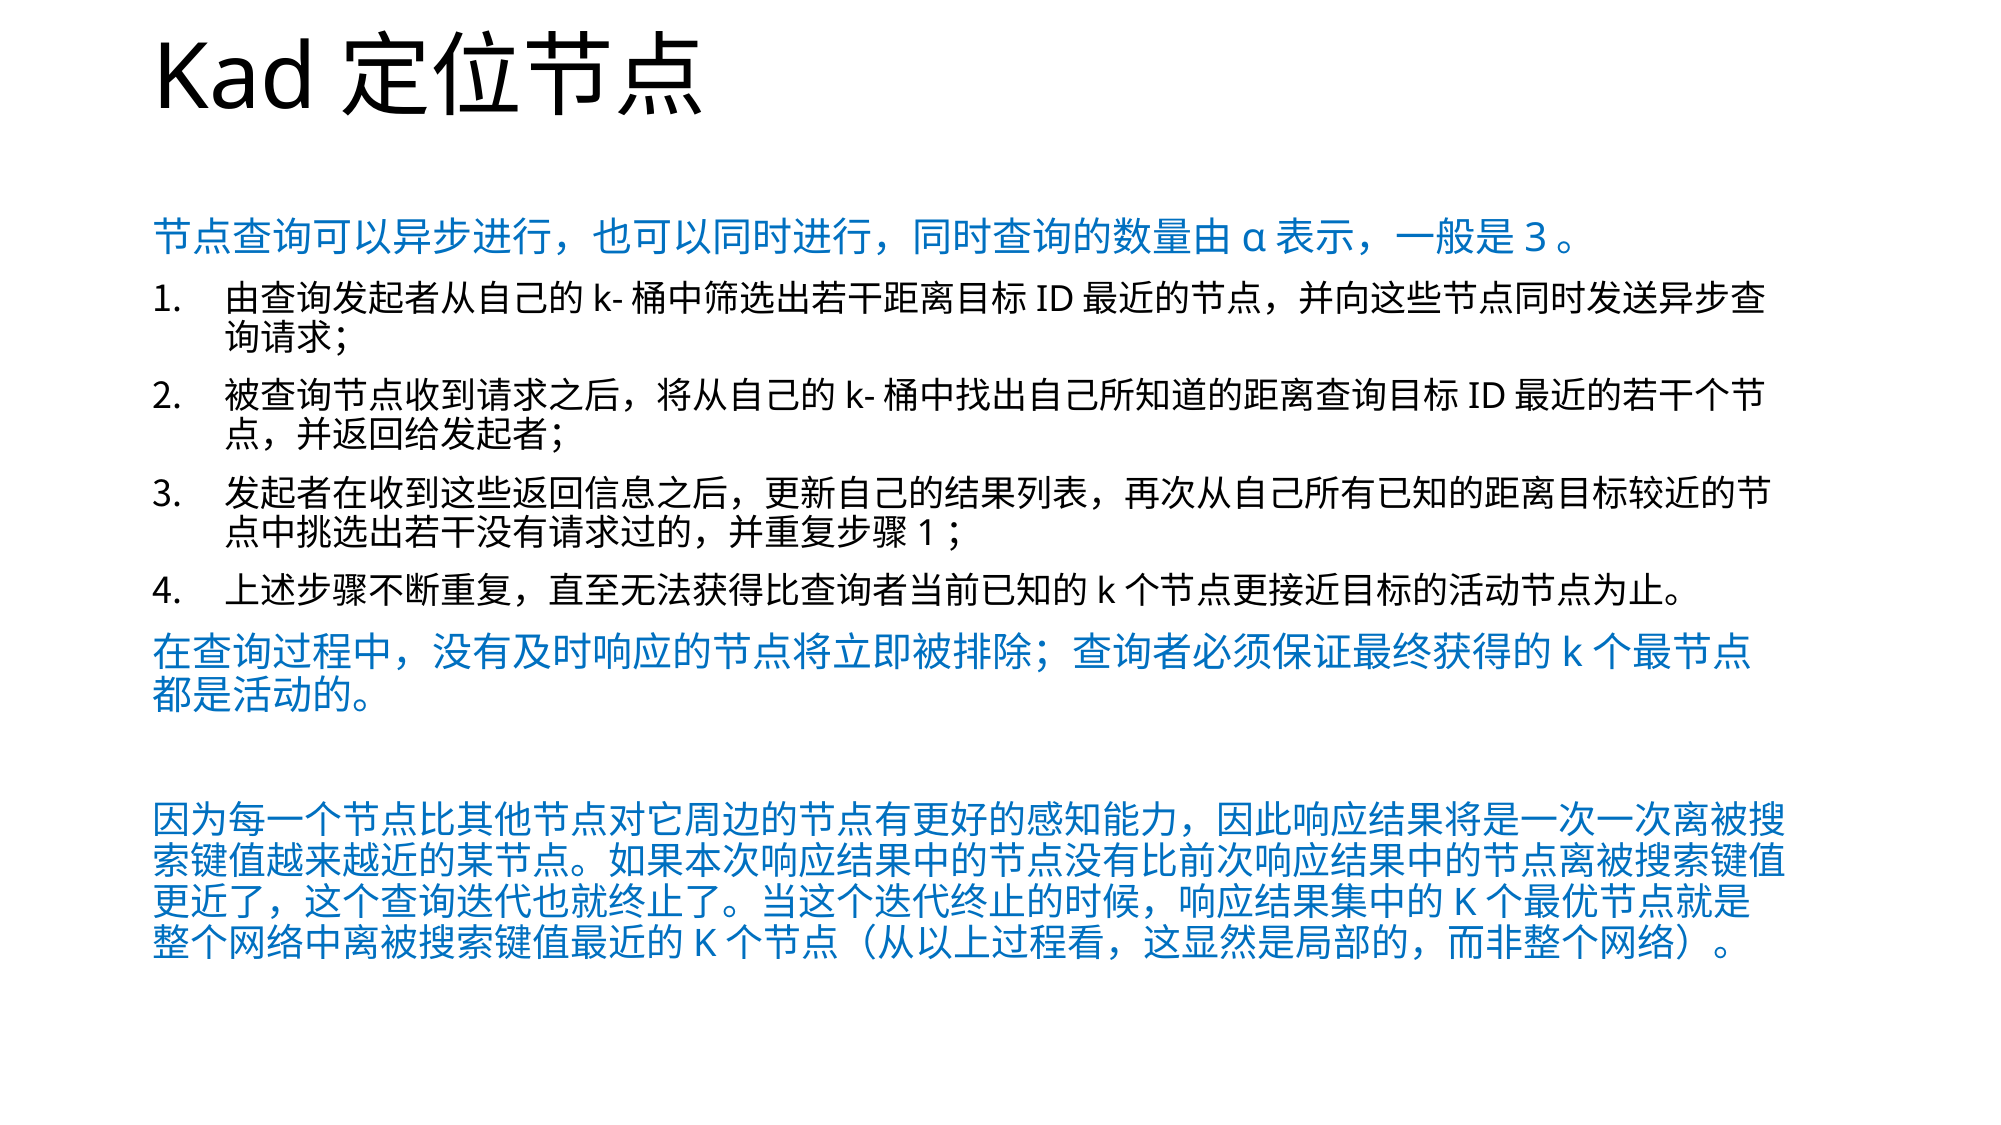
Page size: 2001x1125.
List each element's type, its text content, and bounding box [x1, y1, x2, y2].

title Kad定位节点 [137, 0, 1863, 159]
list 节点查询可以异步进行，也可以同时进行，同时查询的数量由α表示，一般是3。 由查询发起者从自己的k-桶中筛选出若干距离目标ID最近的节点，并向这些节点同时发送异步查询请求； 被查询节点收到请求之后，将从自己的k-桶中找出自己所知道的距离查询目标ID最近的若干个节点，并返回给发起者； 发起者在收到这些返回信息之后，更新自己的结果列表，再次从自己所有已知的距离目标较近的节点中挑选出若干没有请求过的，并重复步骤1； 上述步骤不断重复，直至无法获得比查询者当前已知的k个节点更接近目标的活动节点为止。 在查询过程中，没有及时响应的节点将立即被排除；查询者必须保证最终获得的k个最节点都是活动的。 因为每一个节点比其他节点对它周边的节点有更好的感知能力，因此响应结果将是一次一次离被搜索键值越来越近的某节点。如果本次响应结果中的节点没有比前次响应结果中的节点离被搜索键值更近了，这个查询迭代也就终止了。当这个迭代终止的时候，响应结果集中的K个最优节点就是整个网络中离被搜索键值最近的K个节点（从以上过程看，这显然是局部的，而非整个网络）。 [137, 209, 1802, 1009]
